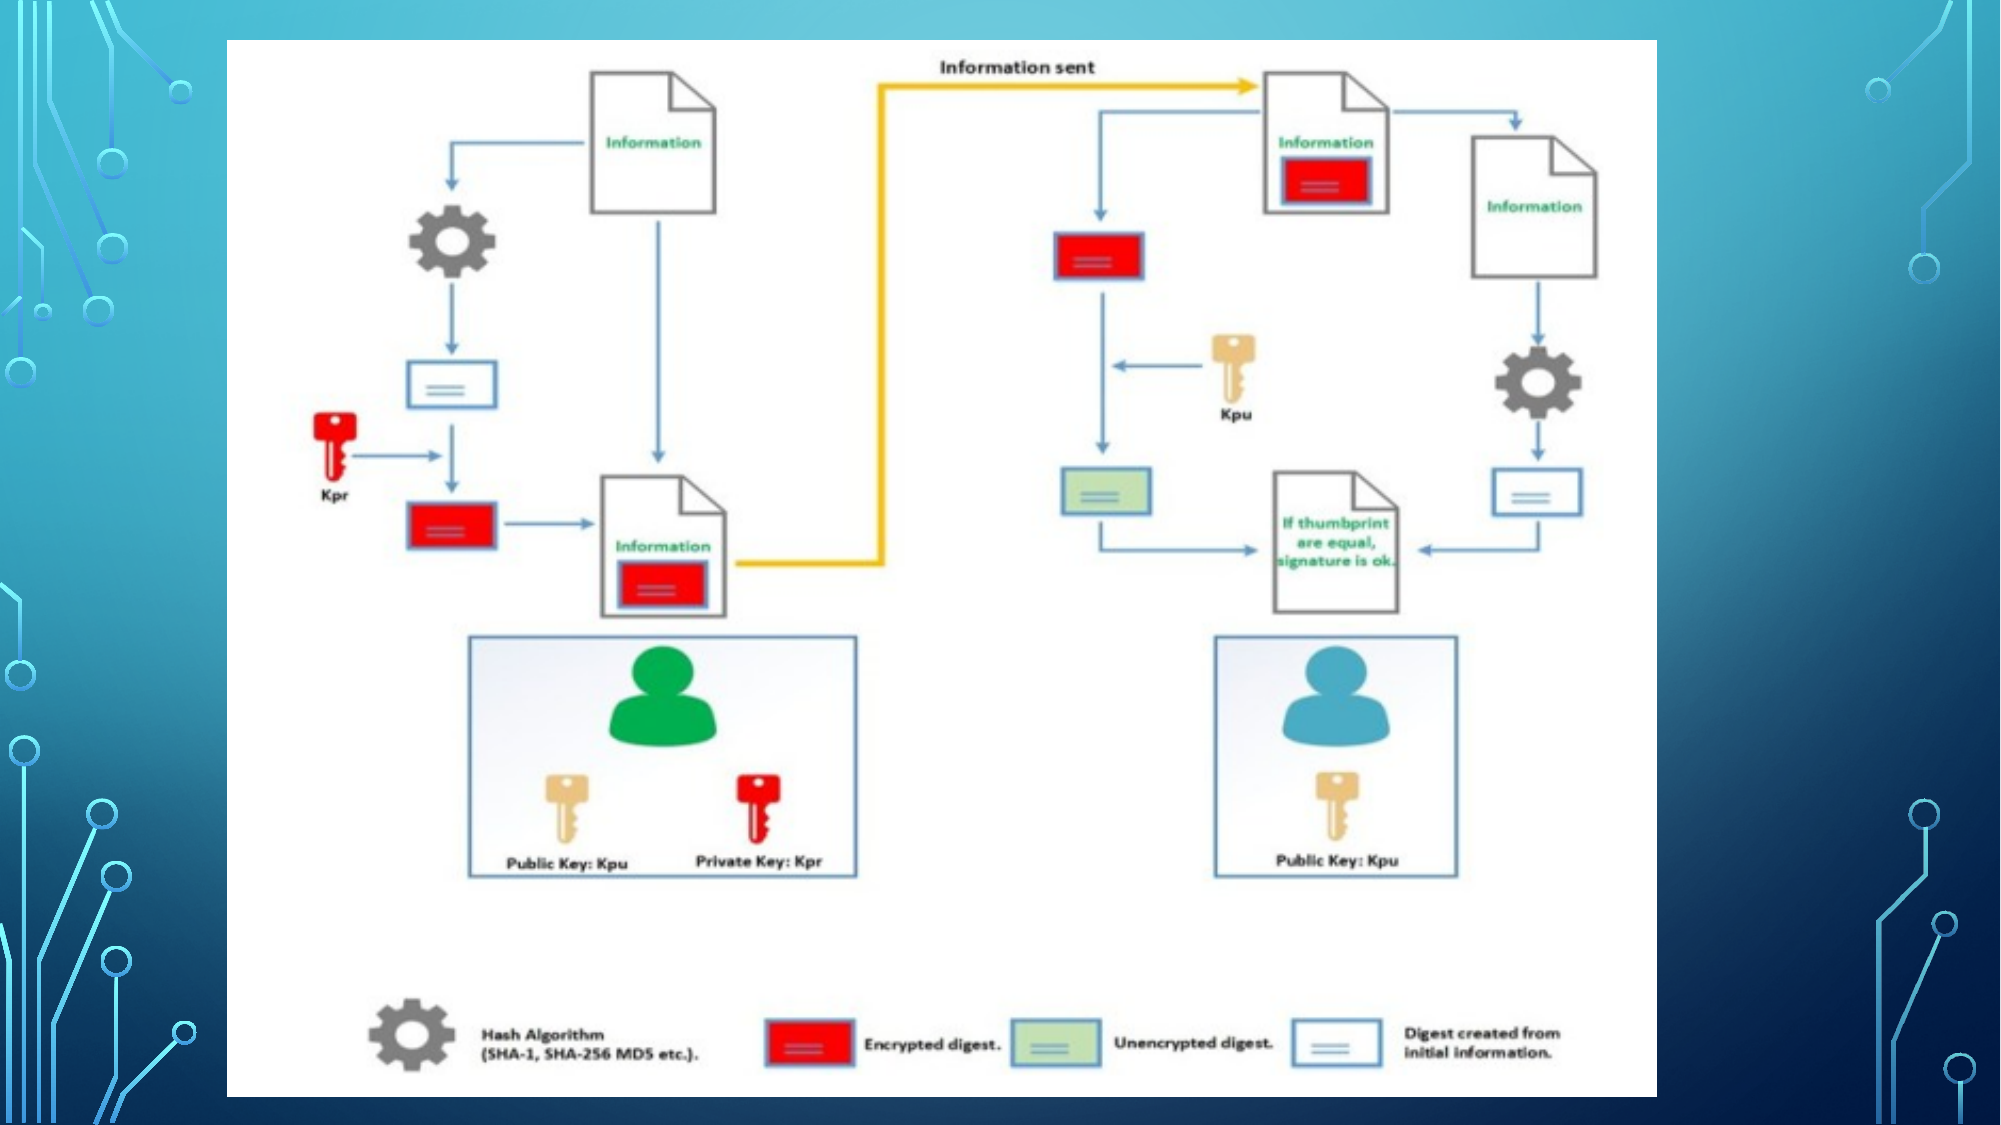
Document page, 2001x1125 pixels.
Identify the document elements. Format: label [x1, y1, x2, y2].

picture [227, 40, 1657, 1097]
